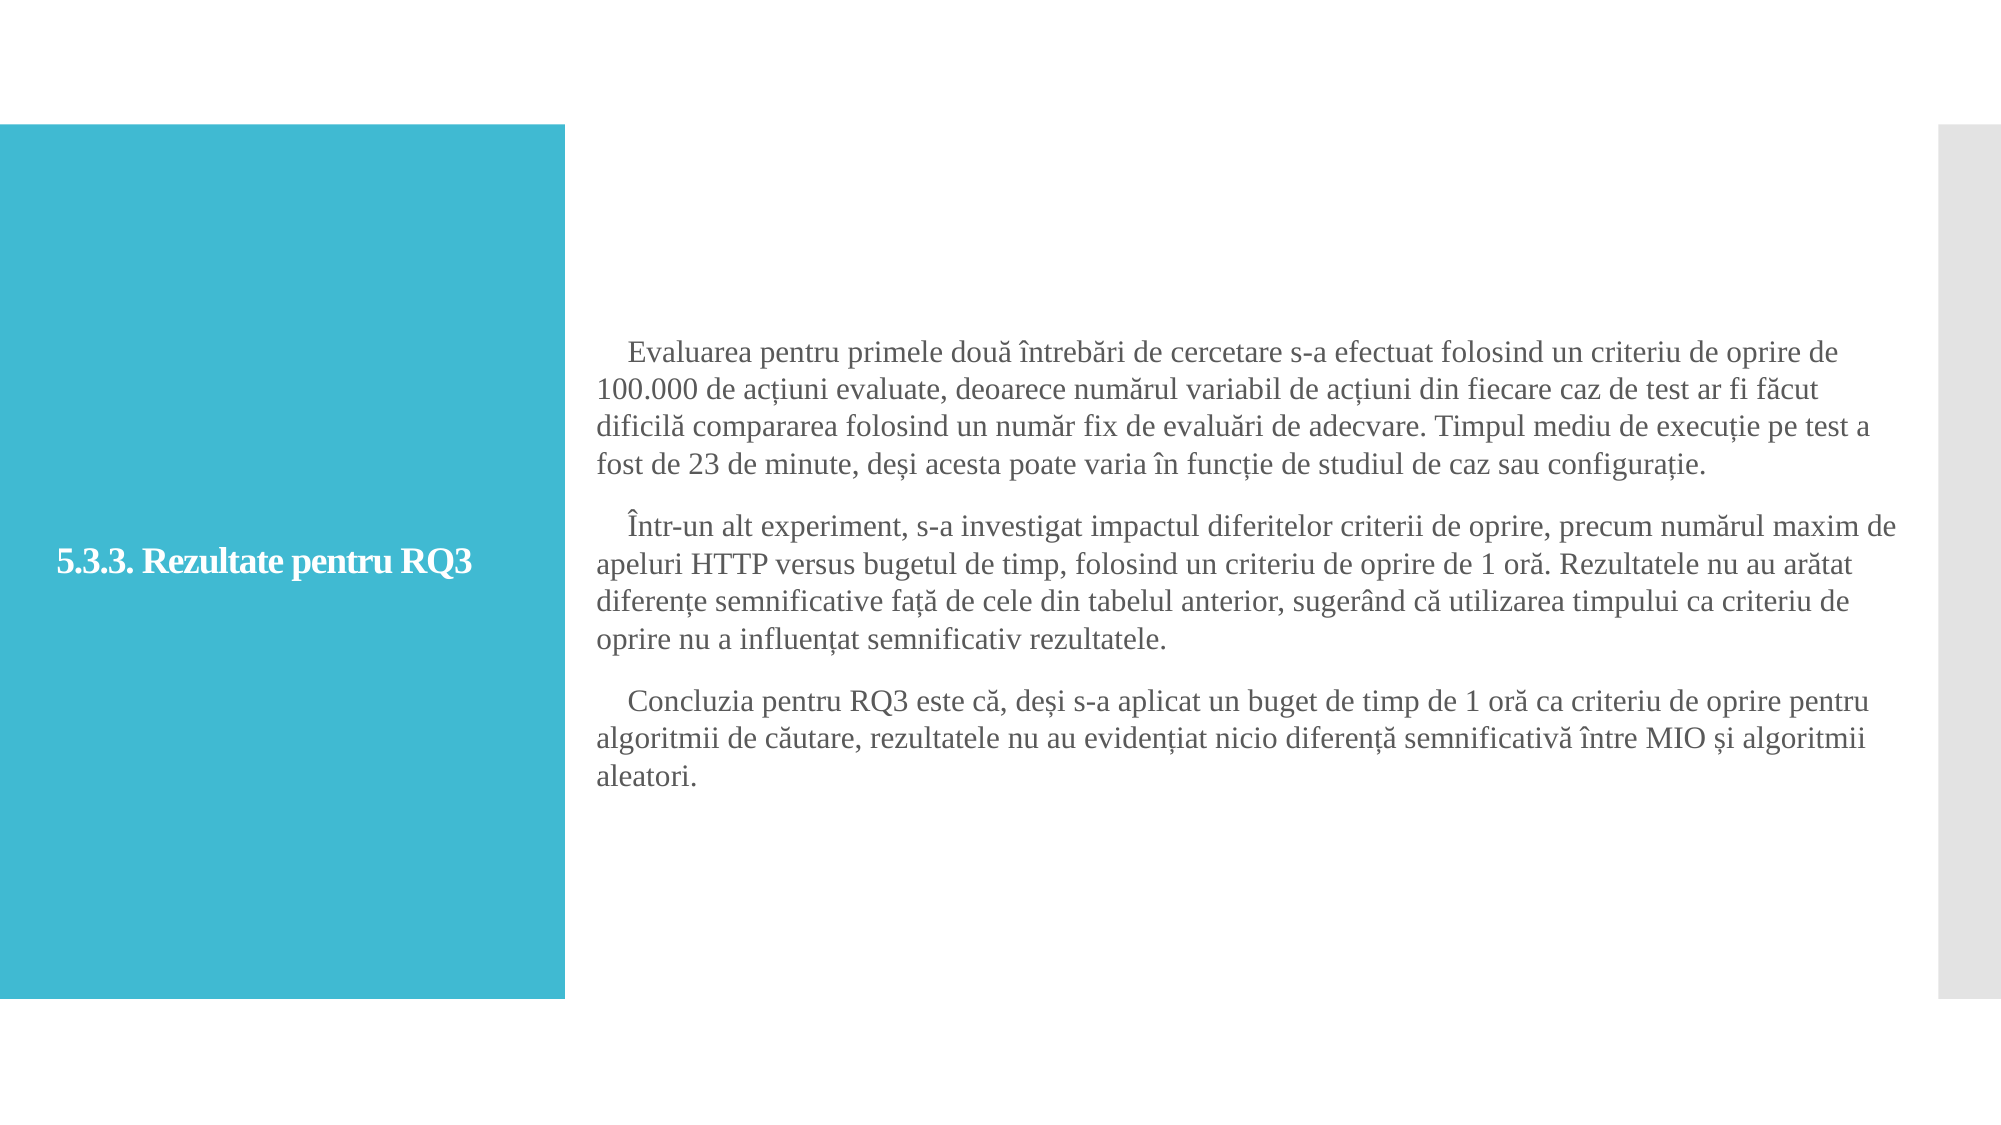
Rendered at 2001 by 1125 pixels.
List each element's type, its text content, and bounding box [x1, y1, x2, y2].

list Evaluarea pentru primele două întrebări de cercetare s-a efectuat folosind un criteriu de oprire de 100.000 de acțiuni evaluate, deoarece numărul variabil de acțiuni din fiecare caz de test ar fi făcut dificilă compararea folosind un număr fix de evaluări de adecvare. Timpul mediu de execuție pe test a fost de 23 de minute, deși acesta poate varia în funcție de studiul de caz sau configurație. Într-un alt experiment, s-a investigat impactul diferitelor criterii de oprire, precum numărul maxim de apeluri HTTP versus bugetul de timp, folosind un criteriu de oprire de 1 oră. Rezultatele nu au arătat diferențe semnificative față de cele din tabelul anterior, sugerând că utilizarea timpului ca criteriu de oprire nu a influențat semnificativ rezultatele. Concluzia pentru RQ3 este că, deși s-a aplicat un buget de timp de 1 oră ca criteriu de oprire pentru algoritmii de căutare, rezultatele nu au evidențiat nicio diferență semnificativă între MIO și algoritmii aleatori. [581, 141, 1926, 982]
title 5.3.3. Rezultate pentru RQ3 [41, 184, 525, 940]
